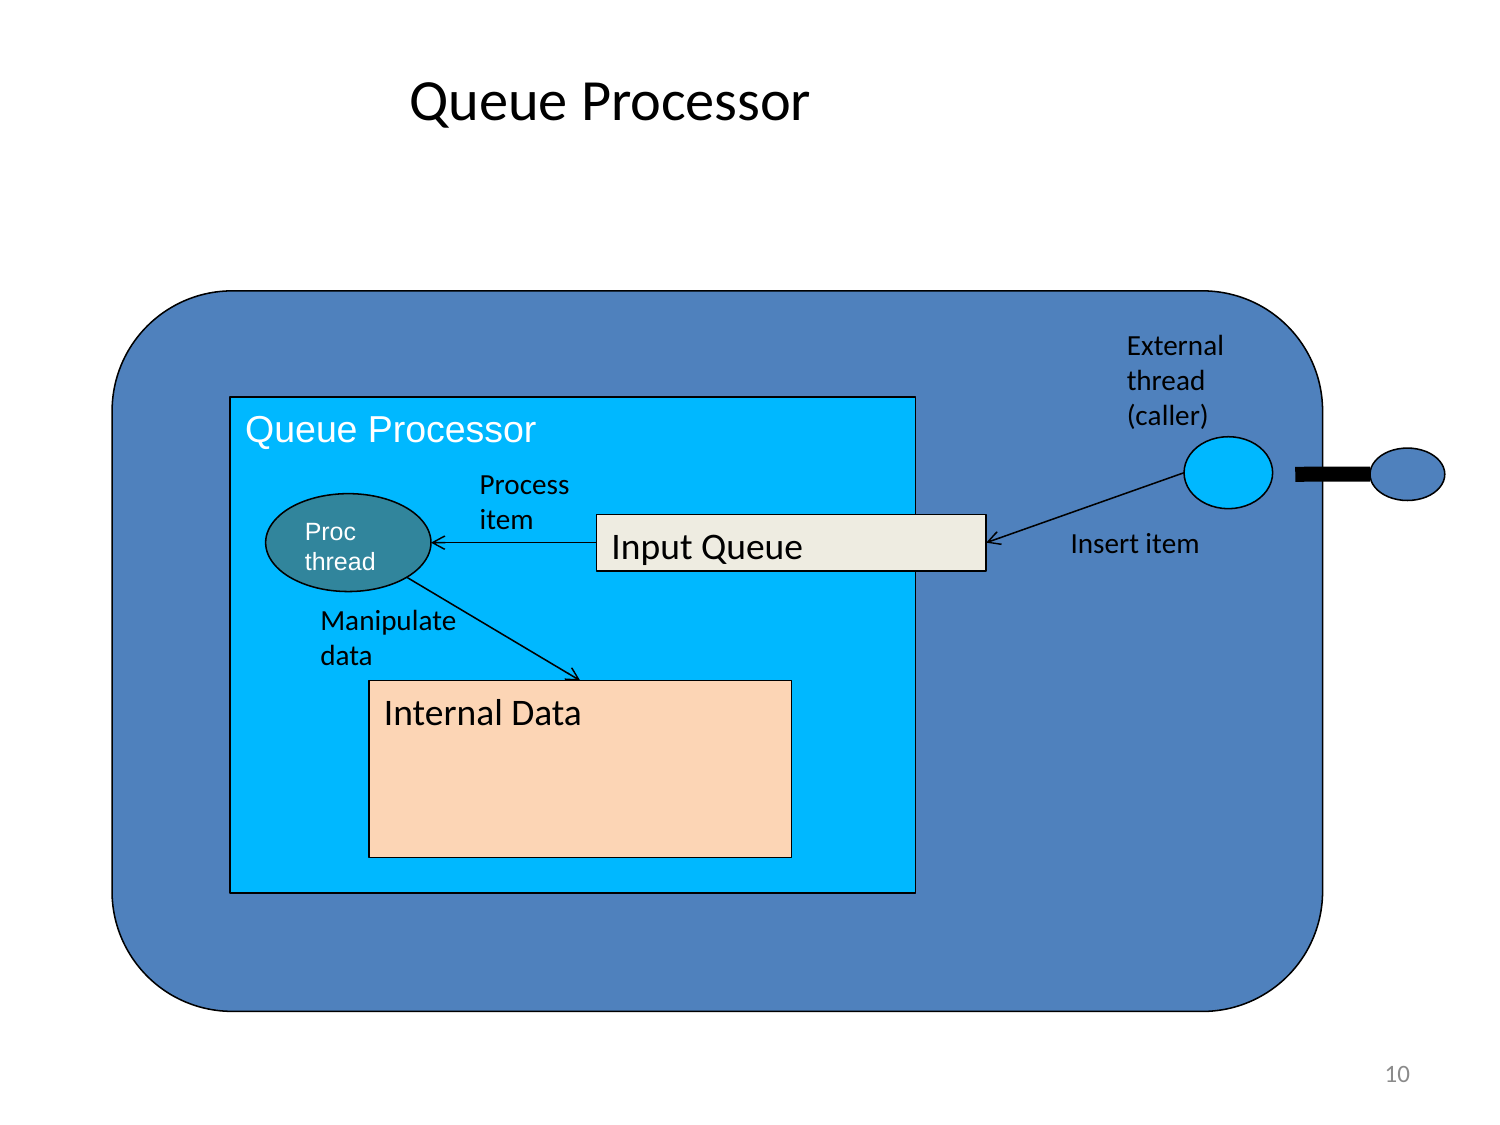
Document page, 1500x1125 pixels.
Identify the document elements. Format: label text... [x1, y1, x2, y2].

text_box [1294, 447, 1445, 501]
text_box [406, 576, 581, 681]
text_box Process item [464, 457, 585, 541]
list [93, 281, 1367, 1051]
text_box Internal Data [369, 680, 792, 858]
text_box [112, 290, 1323, 1012]
text_box Input Queue [596, 514, 987, 571]
text_box Proc thread [265, 493, 431, 592]
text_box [985, 472, 1185, 543]
text_box External thread (caller) [1112, 318, 1246, 439]
slide_number 10 [1074, 1042, 1425, 1103]
title Queue Processor [102, 19, 1120, 176]
text_box Manipulate data [305, 593, 401, 679]
text_box Insert item [1055, 516, 1215, 567]
text_box Queue Processor [230, 397, 916, 894]
text_box [1184, 439, 1273, 509]
